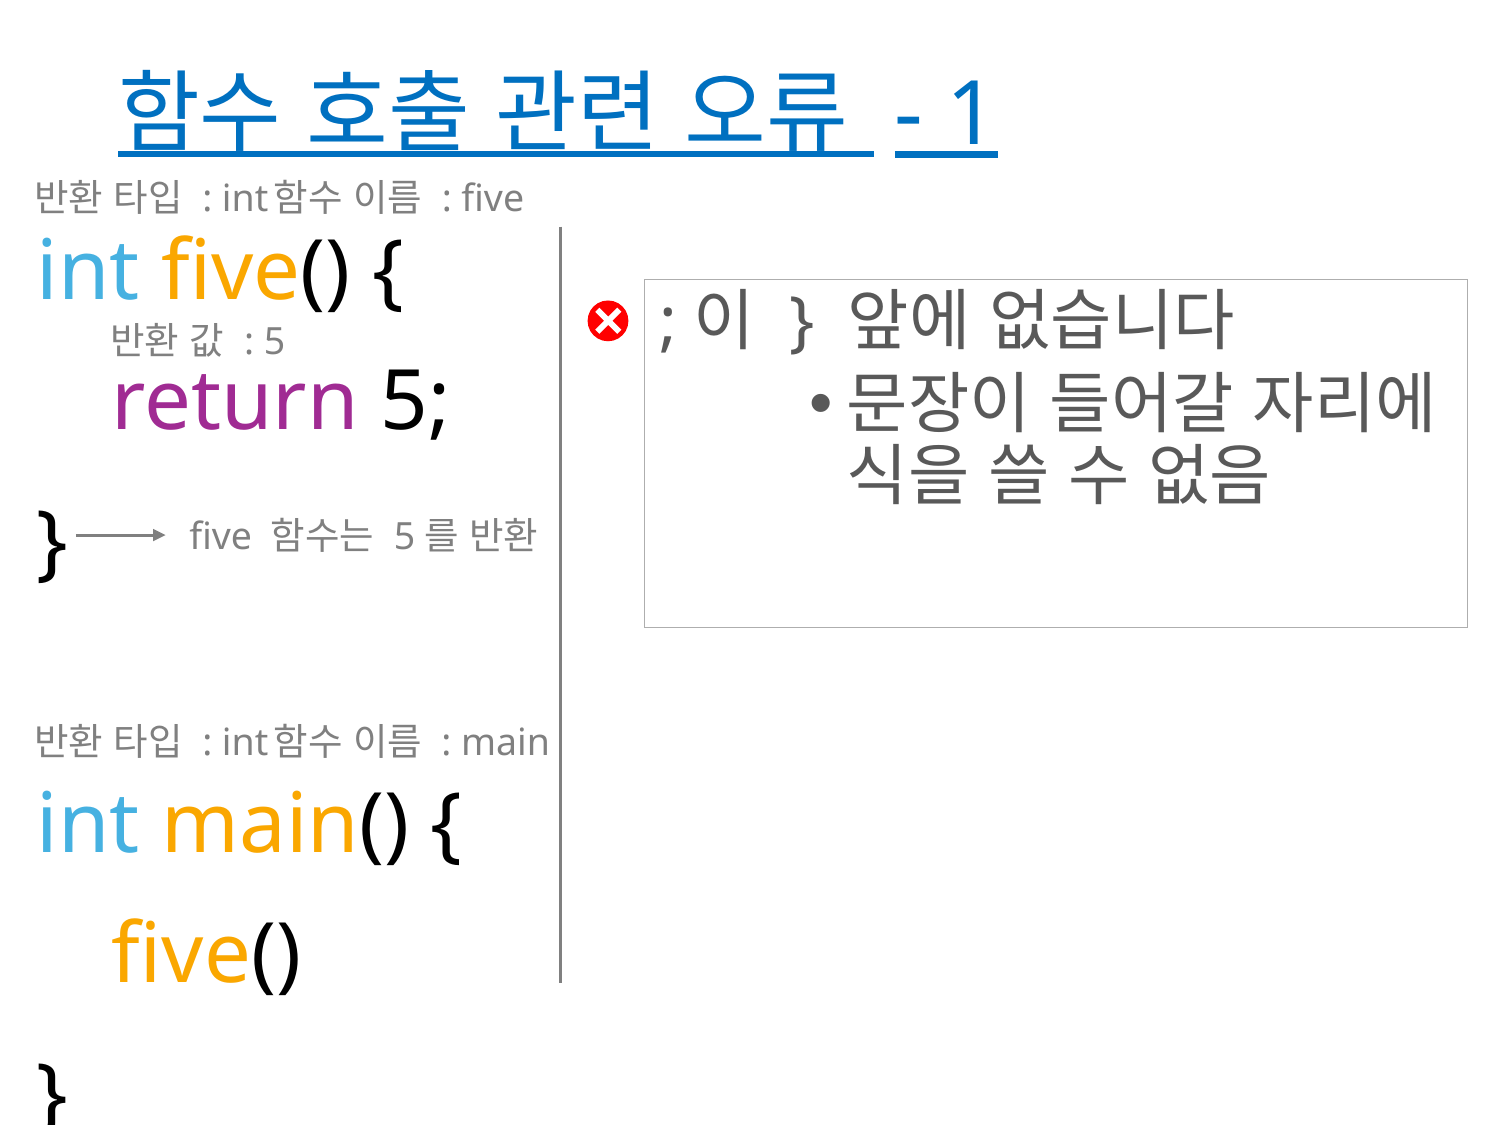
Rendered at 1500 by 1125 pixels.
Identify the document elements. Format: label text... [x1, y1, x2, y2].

text_box 반환 값 : 5 [95, 309, 301, 370]
text_box five 함수는 5를 반환 [174, 504, 553, 565]
title 함수 호출 관련 오류 - 1 [103, 59, 1397, 172]
text_box ;이 } 앞에 없습니다 문장이 들어갈 자리에 식을 쓸 수 없음 [644, 279, 1468, 628]
list int five() { return 5; } int main() { five() } [21, 188, 1481, 1122]
text_box 반환 타입 : int [19, 166, 259, 226]
text_box 반환 타입 : int [19, 711, 258, 771]
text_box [587, 299, 629, 342]
text_box 함수 이름 : main [258, 711, 559, 771]
text_box 함수 이름 : five [259, 166, 540, 226]
